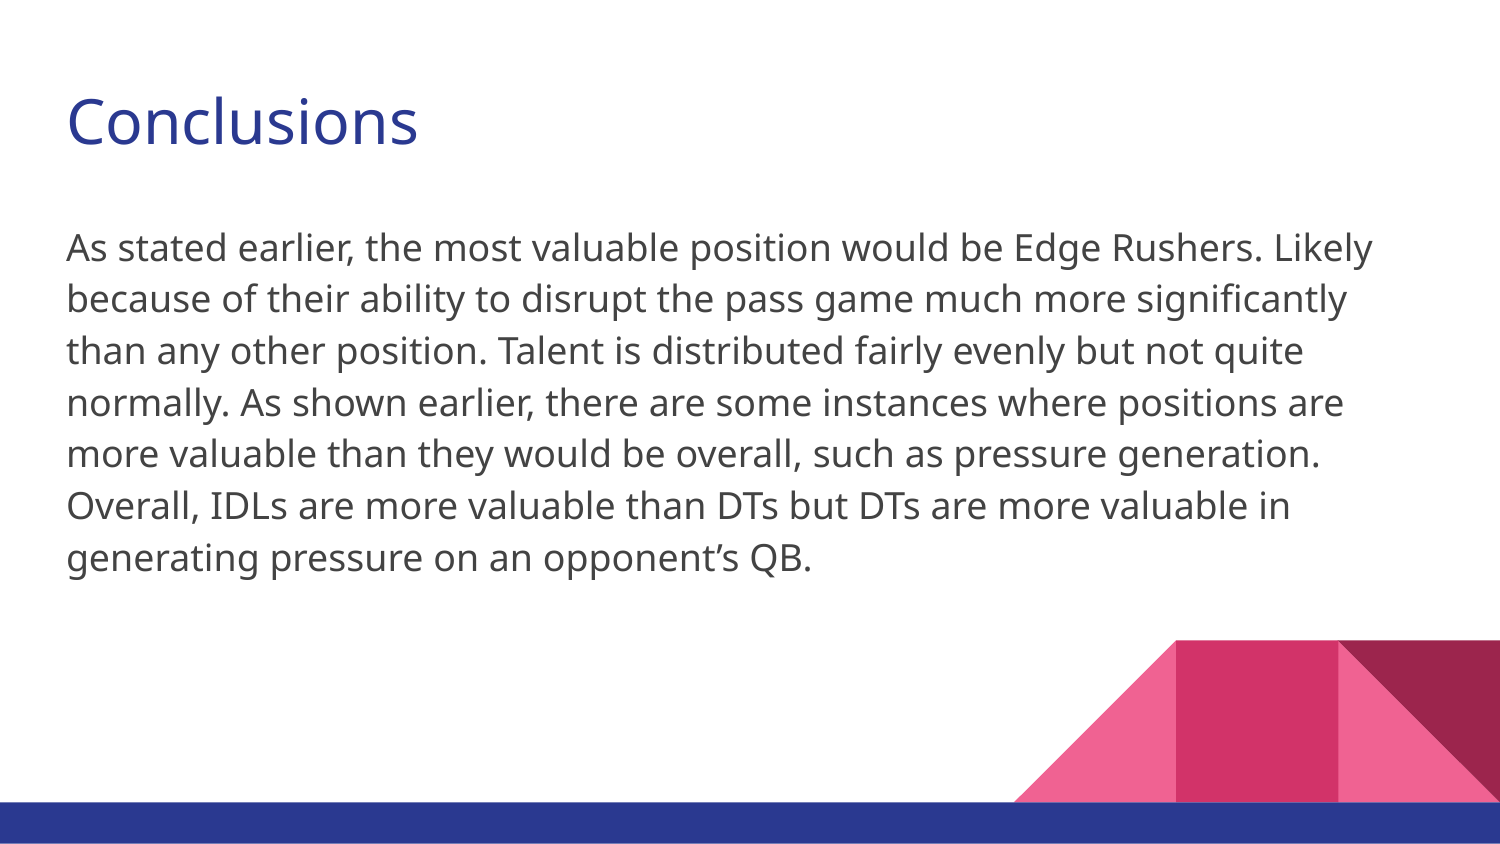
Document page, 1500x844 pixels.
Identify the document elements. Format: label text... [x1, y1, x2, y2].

title Conclusions [51, 67, 1449, 167]
list As stated earlier, the most valuable position would be Edge Rushers. Likely because of their ability to disrupt the pass game much more significantly than any other position. Talent is distributed fairly evenly but not quite normally. As shown earlier, there are some instances where positions are more valuable than they would be overall, such as pressure generation. Overall, IDLs are more valuable than DTs but DTs are more valuable in generating pressure on an opponent’s QB. [51, 201, 1449, 750]
